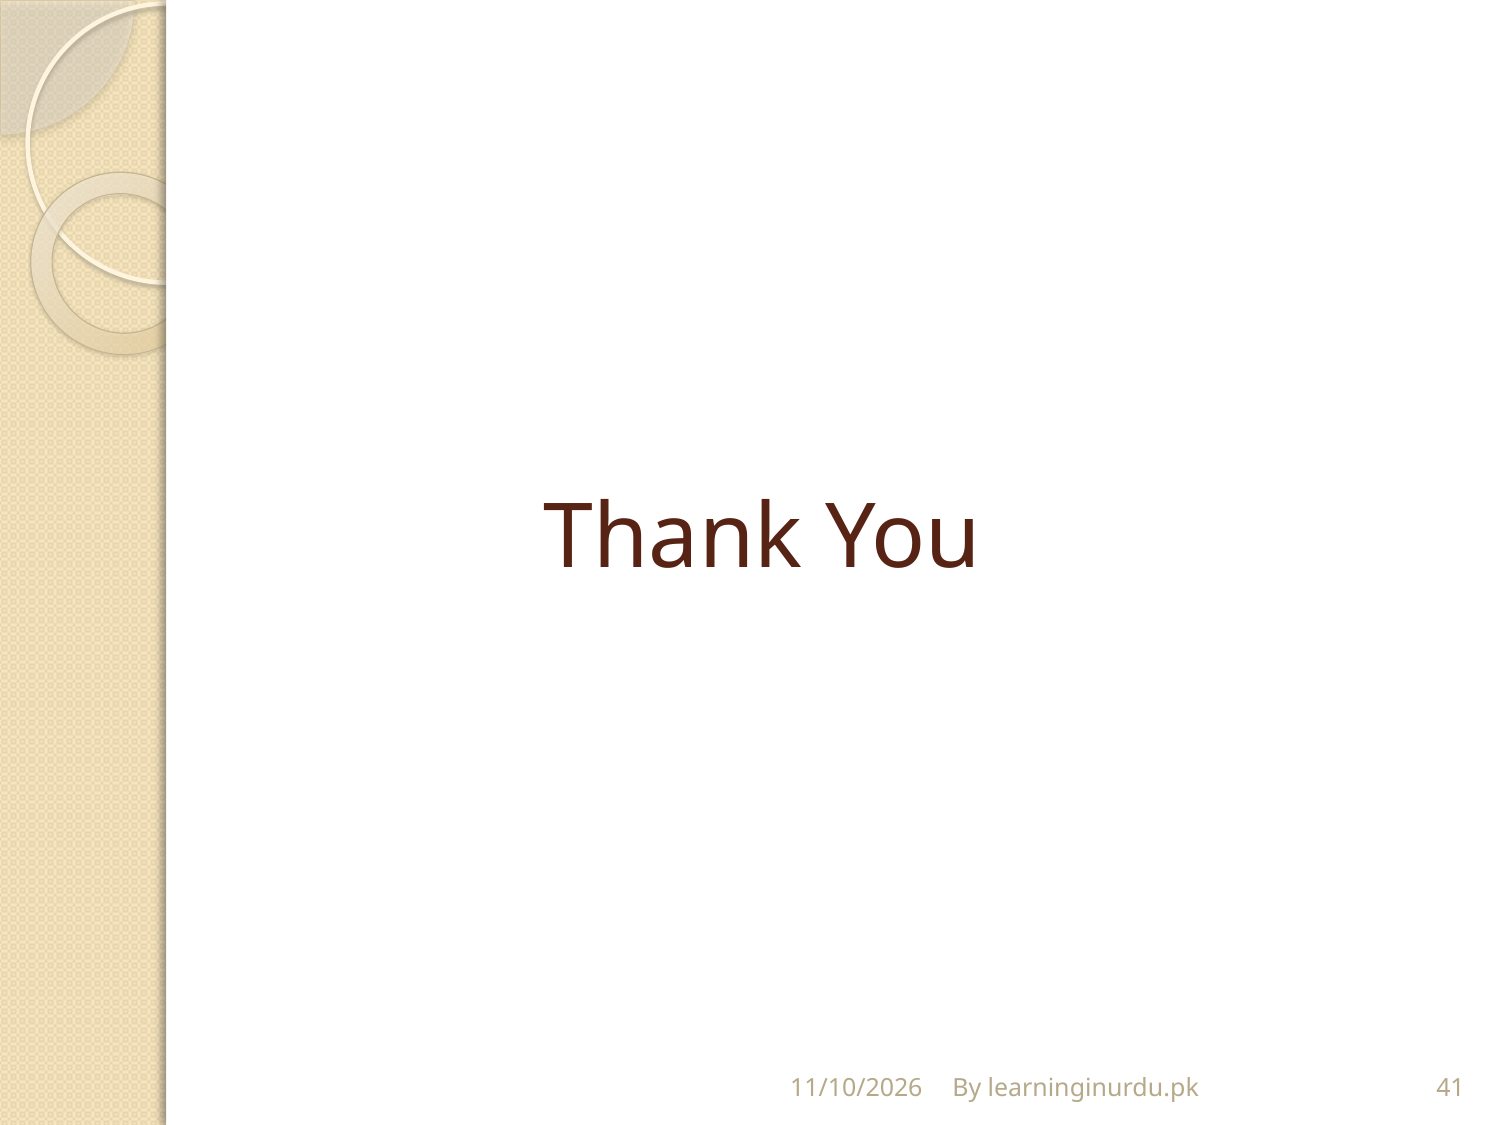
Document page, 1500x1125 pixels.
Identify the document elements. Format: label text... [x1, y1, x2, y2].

slide_number 41 [1413, 1034, 1488, 1113]
title Thank You [87, 437, 1438, 625]
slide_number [587, 1034, 937, 1113]
footer By learninginurdu.pk [937, 1034, 1413, 1113]
